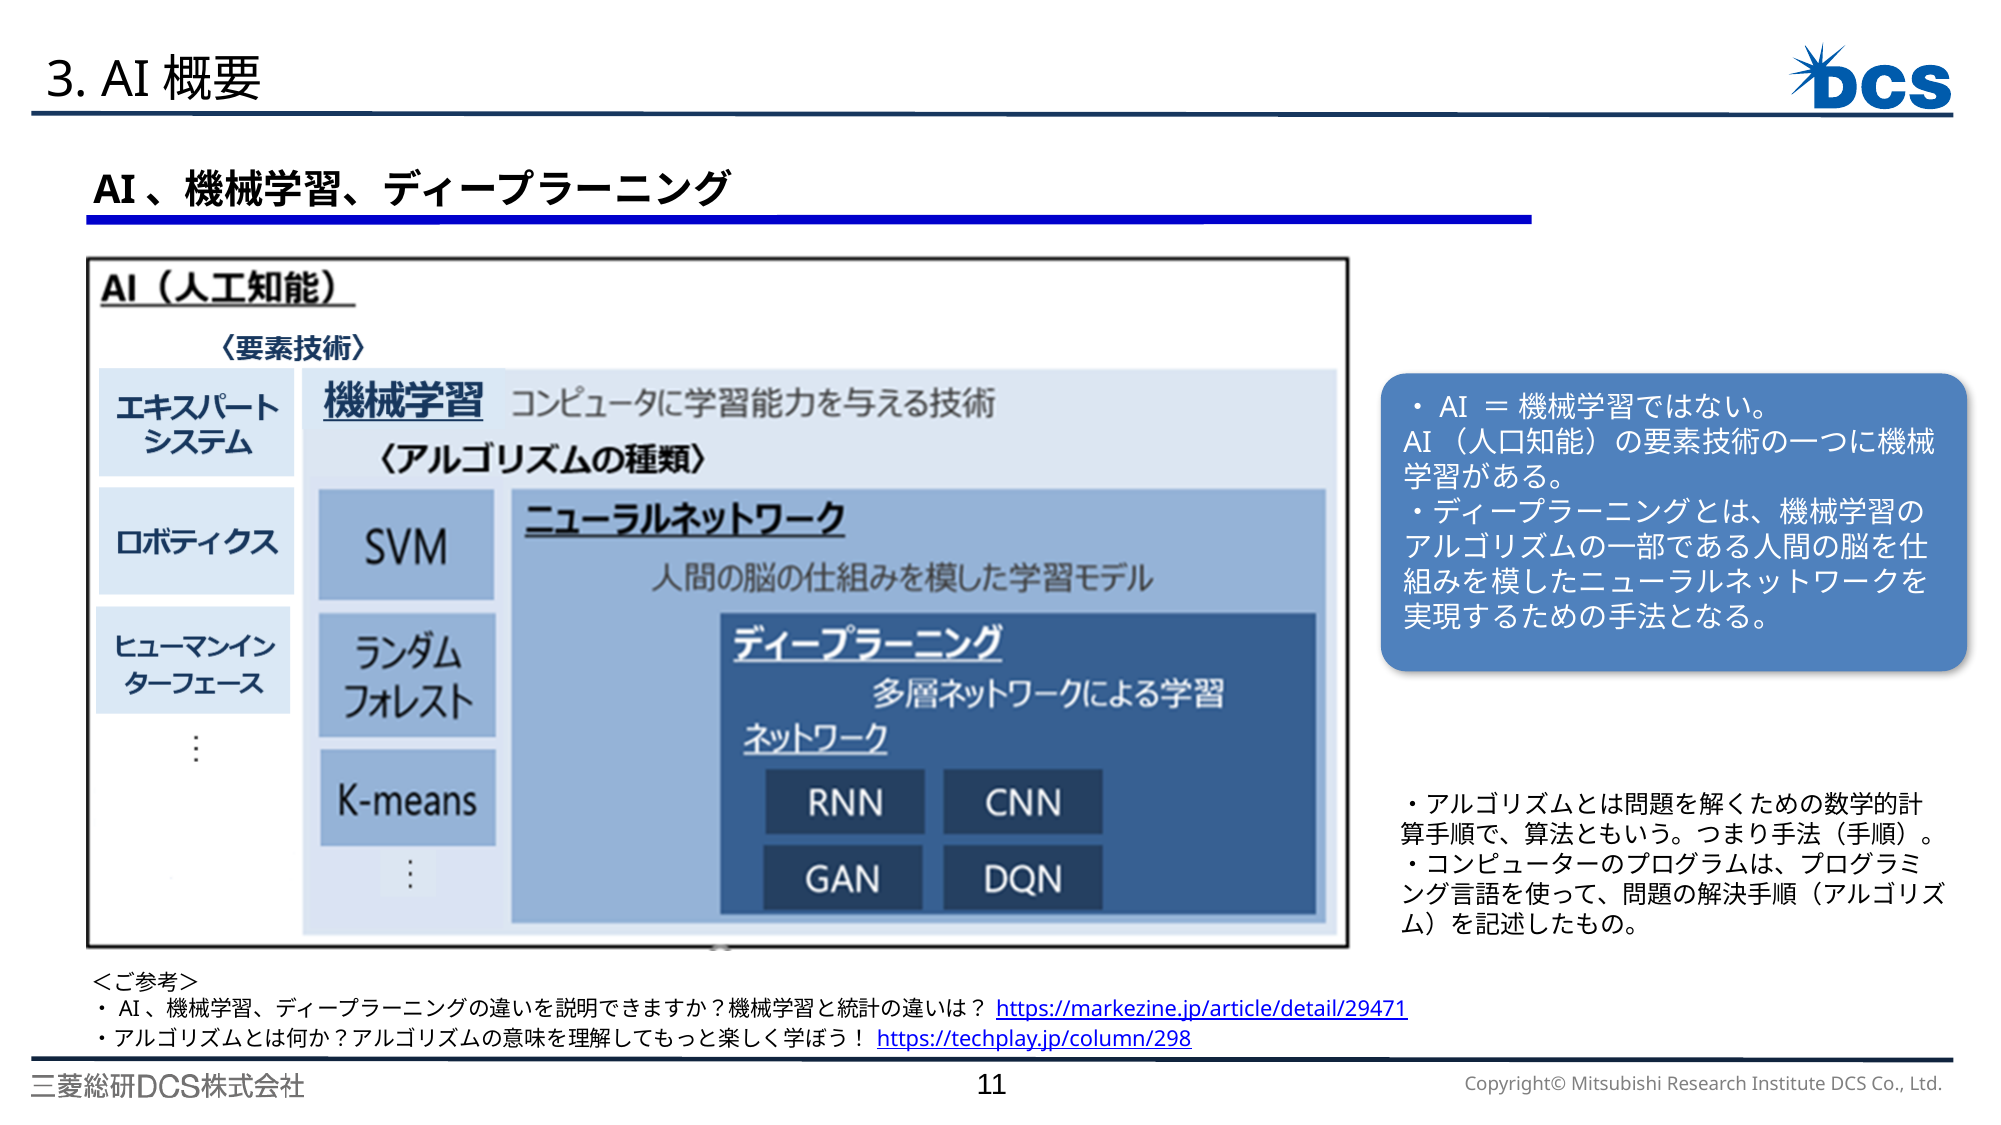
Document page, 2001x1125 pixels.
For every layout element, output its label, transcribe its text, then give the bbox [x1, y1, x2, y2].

text_box ・AI ＝ 機械学習ではない。 AI（人口知能）の要素技術の一つに機械学習がある。 ・ディープラーニングとは、機械学習のアルゴリズムの一部である人間の脳を仕組みを模したニューラルネットワークを実現するための手法となる。 [1380, 373, 1968, 672]
title 3. AI概要 [31, 38, 1756, 110]
text_box ・アルゴリズムとは問題を解くための数学的計算手順で、算法ともいう。つまり手法（手順）。 ・コンピューターのプログラムは、プログラミング言語を使って、問題の解決手順（アルゴリズム）を記述したもの。 [1380, 776, 1968, 951]
picture [31, 1073, 304, 1098]
text_box ＜ご参考＞ ・AI、機械学習、ディープラーニングの違いを説明できますか？機械学習と統計の違いは？https://markezine.jp/article/detail/29471 ・アルゴリズムとは何か？アルゴリズムの意味を理解してもっと楽しく学ぼう！https://techplay.jp/column/298 [77, 961, 1532, 1062]
picture [86, 252, 1354, 951]
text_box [78, 156, 1544, 221]
